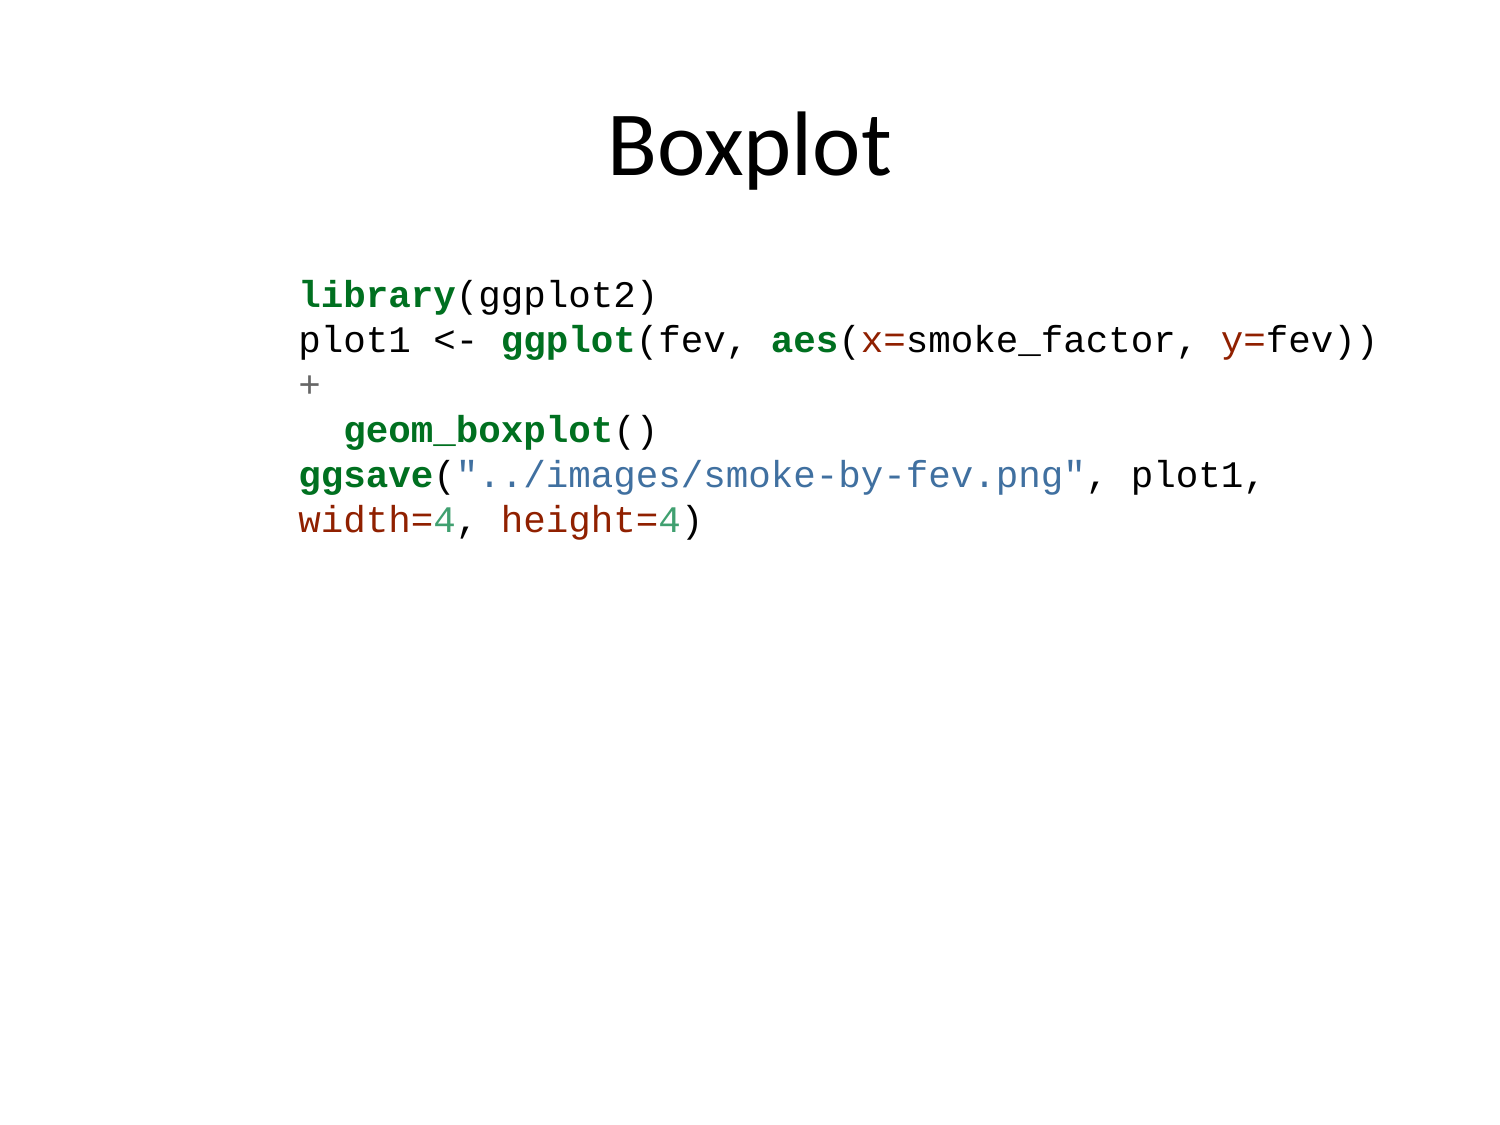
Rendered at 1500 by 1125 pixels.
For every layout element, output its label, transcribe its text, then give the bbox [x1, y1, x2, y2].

title Boxplot [75, 45, 1425, 233]
list library(ggplot2) plot1 <- ggplot(fev, aes(x=smoke_factor, y=fev)) + geom_boxplot() ggsave("../images/smoke-by-fev.png", plot1, width=4, height=4) [75, 262, 1425, 1005]
